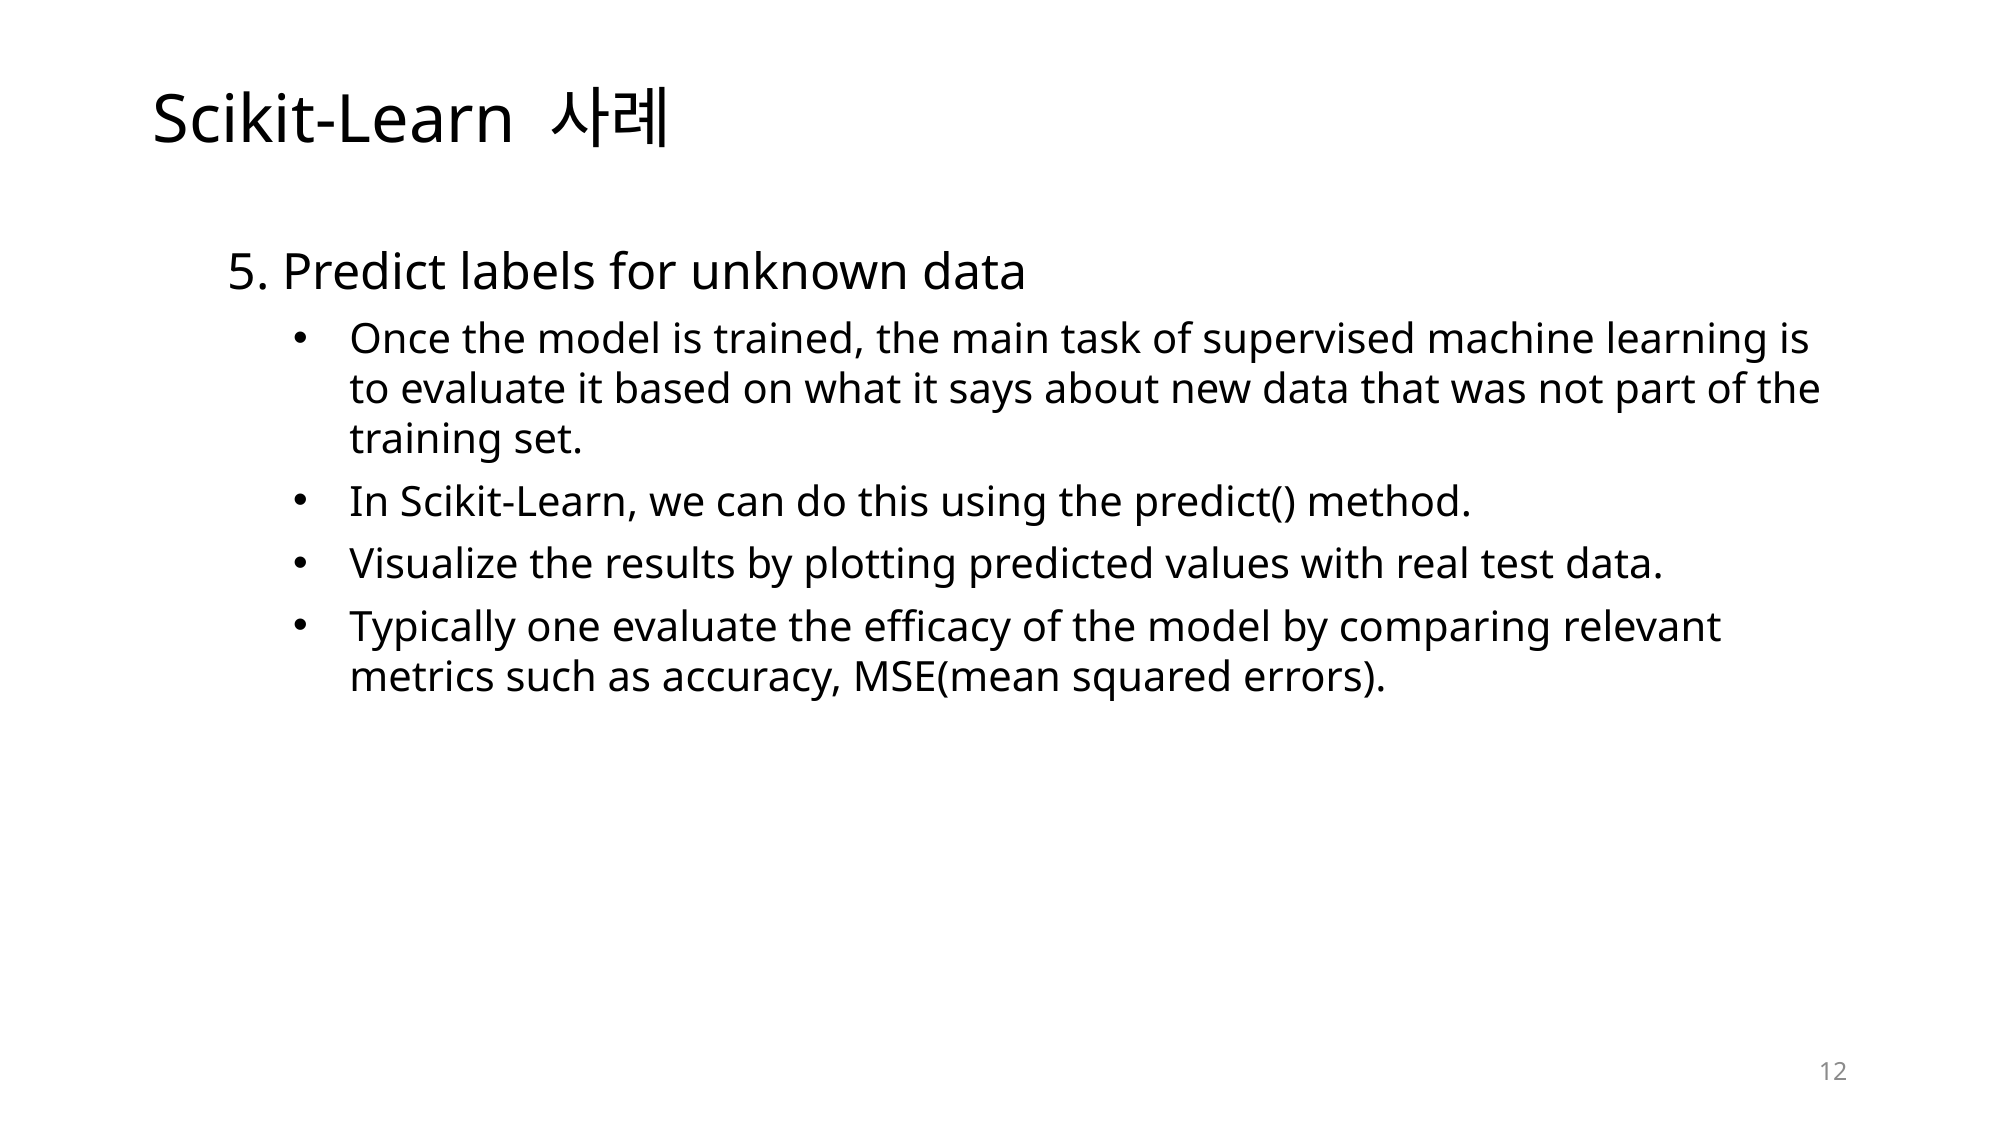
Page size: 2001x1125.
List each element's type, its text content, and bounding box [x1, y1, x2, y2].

list 5. Predict labels for unknown data Once the model is trained, the main task of supervised machine learning is to evaluate it based on what it says about new data that was not part of the training set. In Scikit-Learn, we can do this using the predict() method. Visualize the results by plotting predicted values with real test data. Typically one evaluate the efficacy of the model by comparing relevant metrics such as accuracy, MSE(mean squared errors). [137, 231, 1863, 1066]
slide_number 12 [1412, 1042, 1863, 1103]
title Scikit-Learn 사례 [137, 59, 1863, 182]
